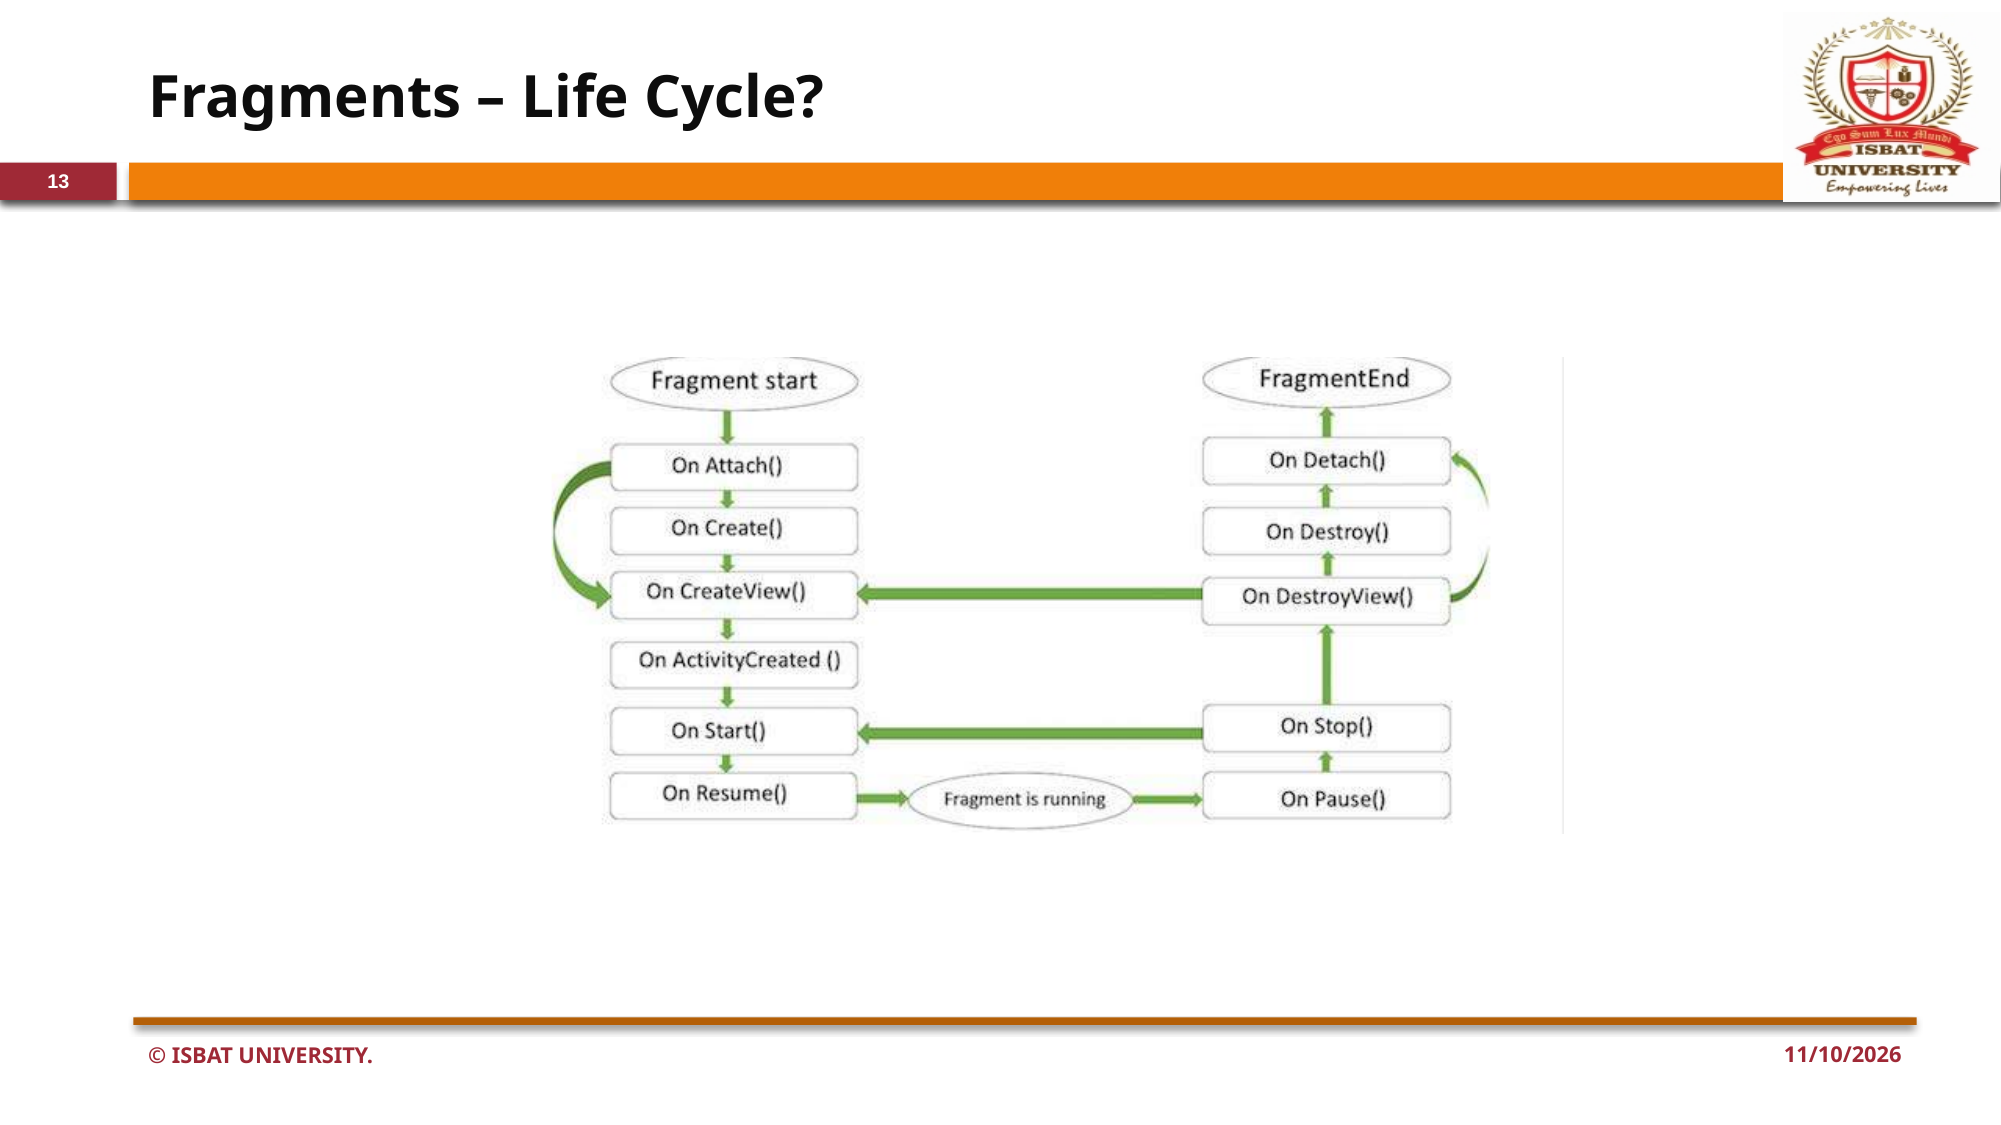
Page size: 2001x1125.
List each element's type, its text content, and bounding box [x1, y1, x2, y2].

title Fragments – Life Cycle? [133, 24, 1784, 163]
slide_number 13 [0, 161, 117, 200]
picture [1783, 12, 2000, 202]
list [512, 357, 1564, 835]
